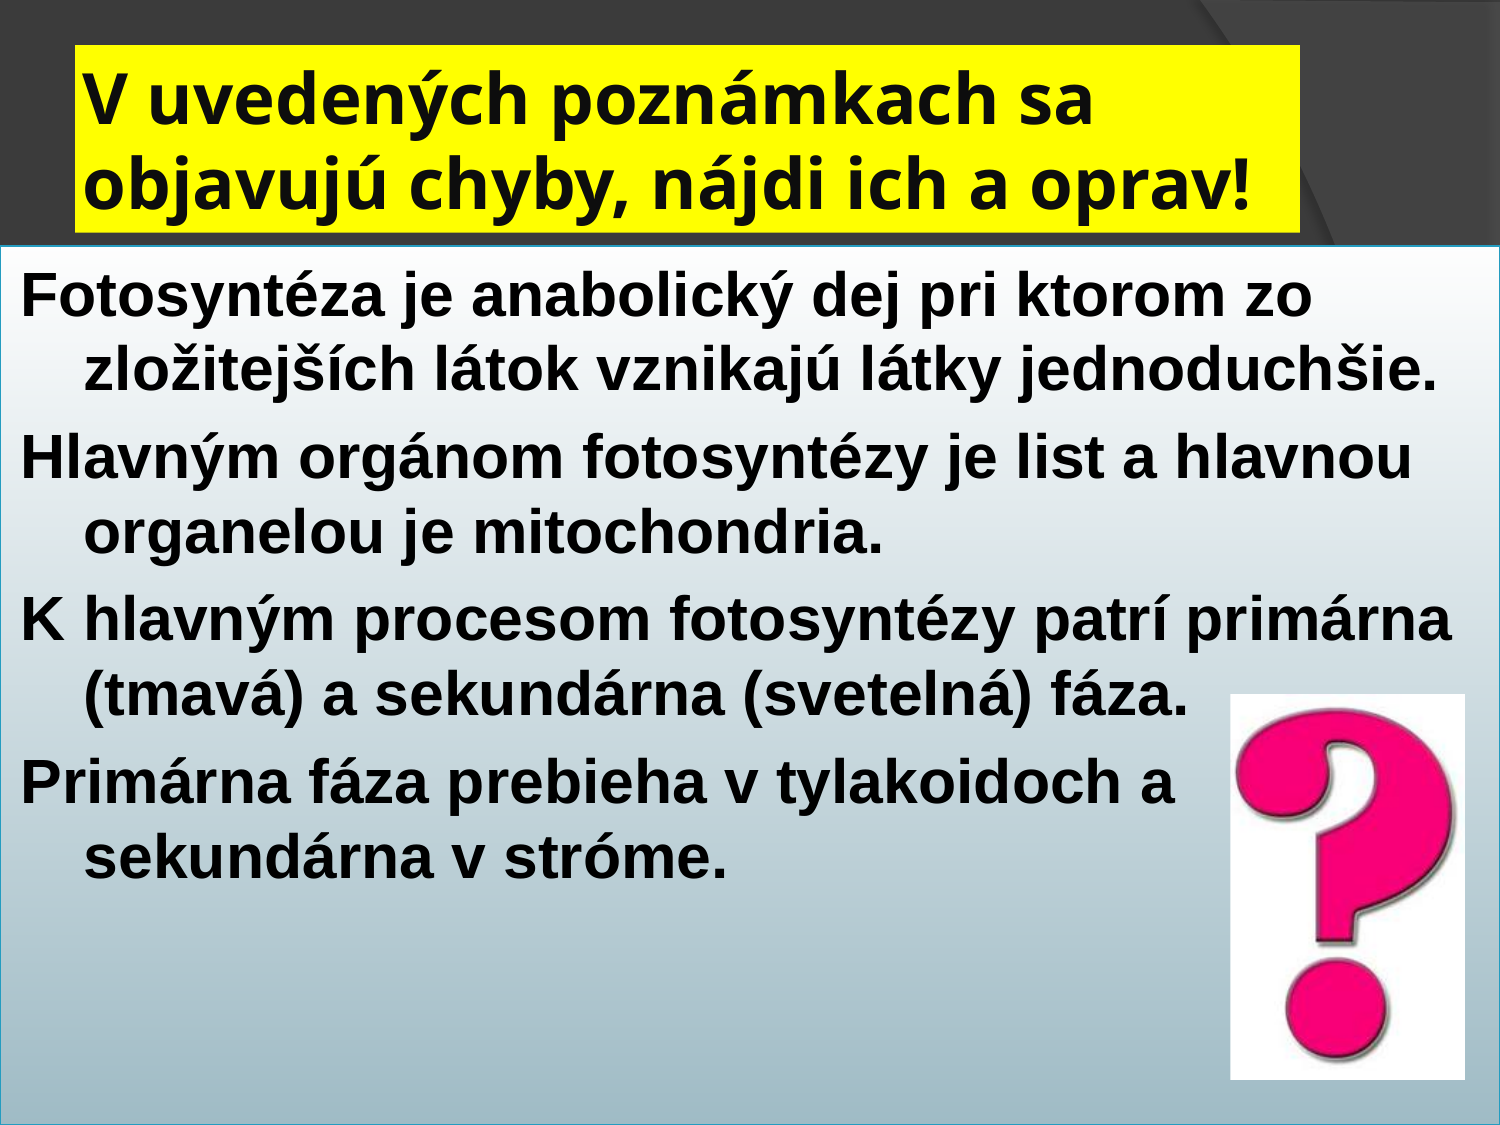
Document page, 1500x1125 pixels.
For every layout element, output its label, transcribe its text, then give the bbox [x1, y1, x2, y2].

title V uvedených poznámkach sa objavujú chyby, nájdi ich a oprav! [75, 45, 1300, 233]
list Fotosyntéza je anabolický dej pri ktorom zo zložitejších látok vznikajú látky jednoduchšie. Hlavným orgánom fotosyntézy je list a hlavnou organelou je mitochondria. K hlavným procesom fotosyntézy patrí primárna (tmavá) a sekundárna (svetelná) fáza. Primárna fáza prebieha v tylakoidoch a sekundárna v stróme. [0, 245, 1500, 1125]
picture [1230, 694, 1466, 1080]
